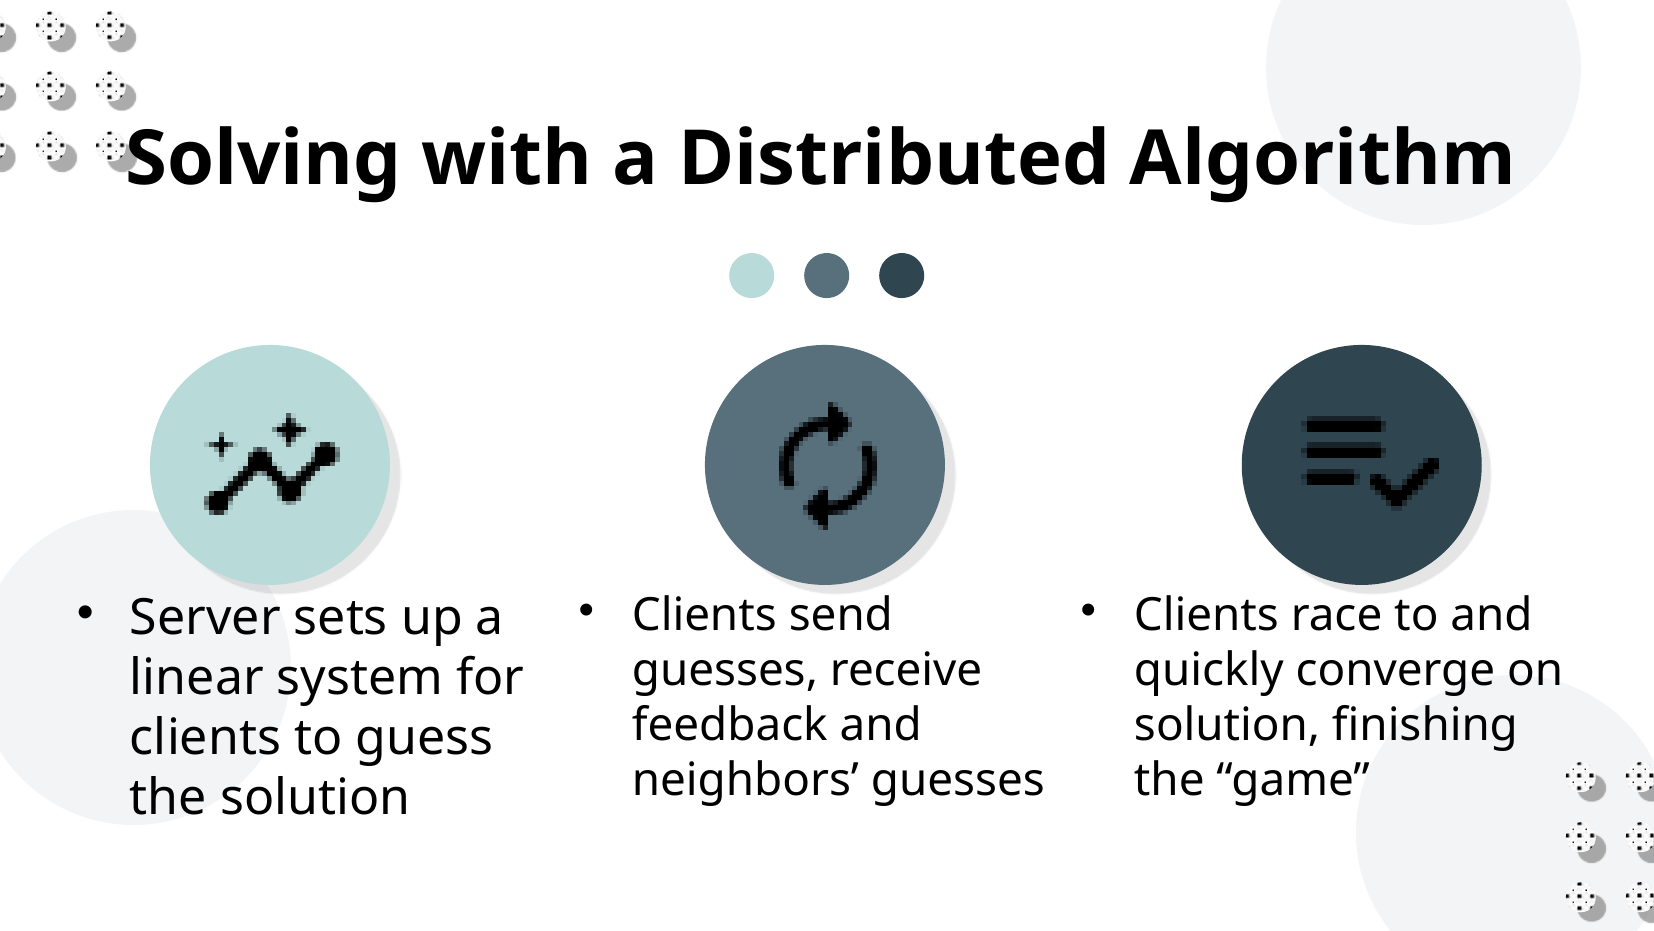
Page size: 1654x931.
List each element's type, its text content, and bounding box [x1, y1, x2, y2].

picture [1565, 882, 1596, 913]
picture [1565, 762, 1596, 793]
picture [35, 11, 66, 42]
picture [0, 134, 7, 159]
picture [35, 131, 66, 162]
picture [35, 71, 66, 102]
picture [1625, 882, 1654, 913]
list Clients send guesses, receive feedback and neighbors’ guesses [578, 584, 1063, 916]
picture [95, 11, 126, 42]
picture [1565, 822, 1596, 853]
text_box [149, 344, 390, 585]
picture [100, 71, 122, 76]
picture [1625, 762, 1654, 793]
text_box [704, 344, 945, 585]
picture [1625, 822, 1654, 853]
title Solving with a Distributed Algorithm [76, 76, 1565, 232]
picture [0, 74, 6, 99]
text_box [729, 253, 925, 299]
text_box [1241, 344, 1482, 585]
list Clients race to and quickly converge on solution, finishing the “game” [1080, 584, 1565, 916]
picture [0, 14, 6, 39]
list Server sets up a linear system for clients to guess the solution [76, 584, 561, 916]
